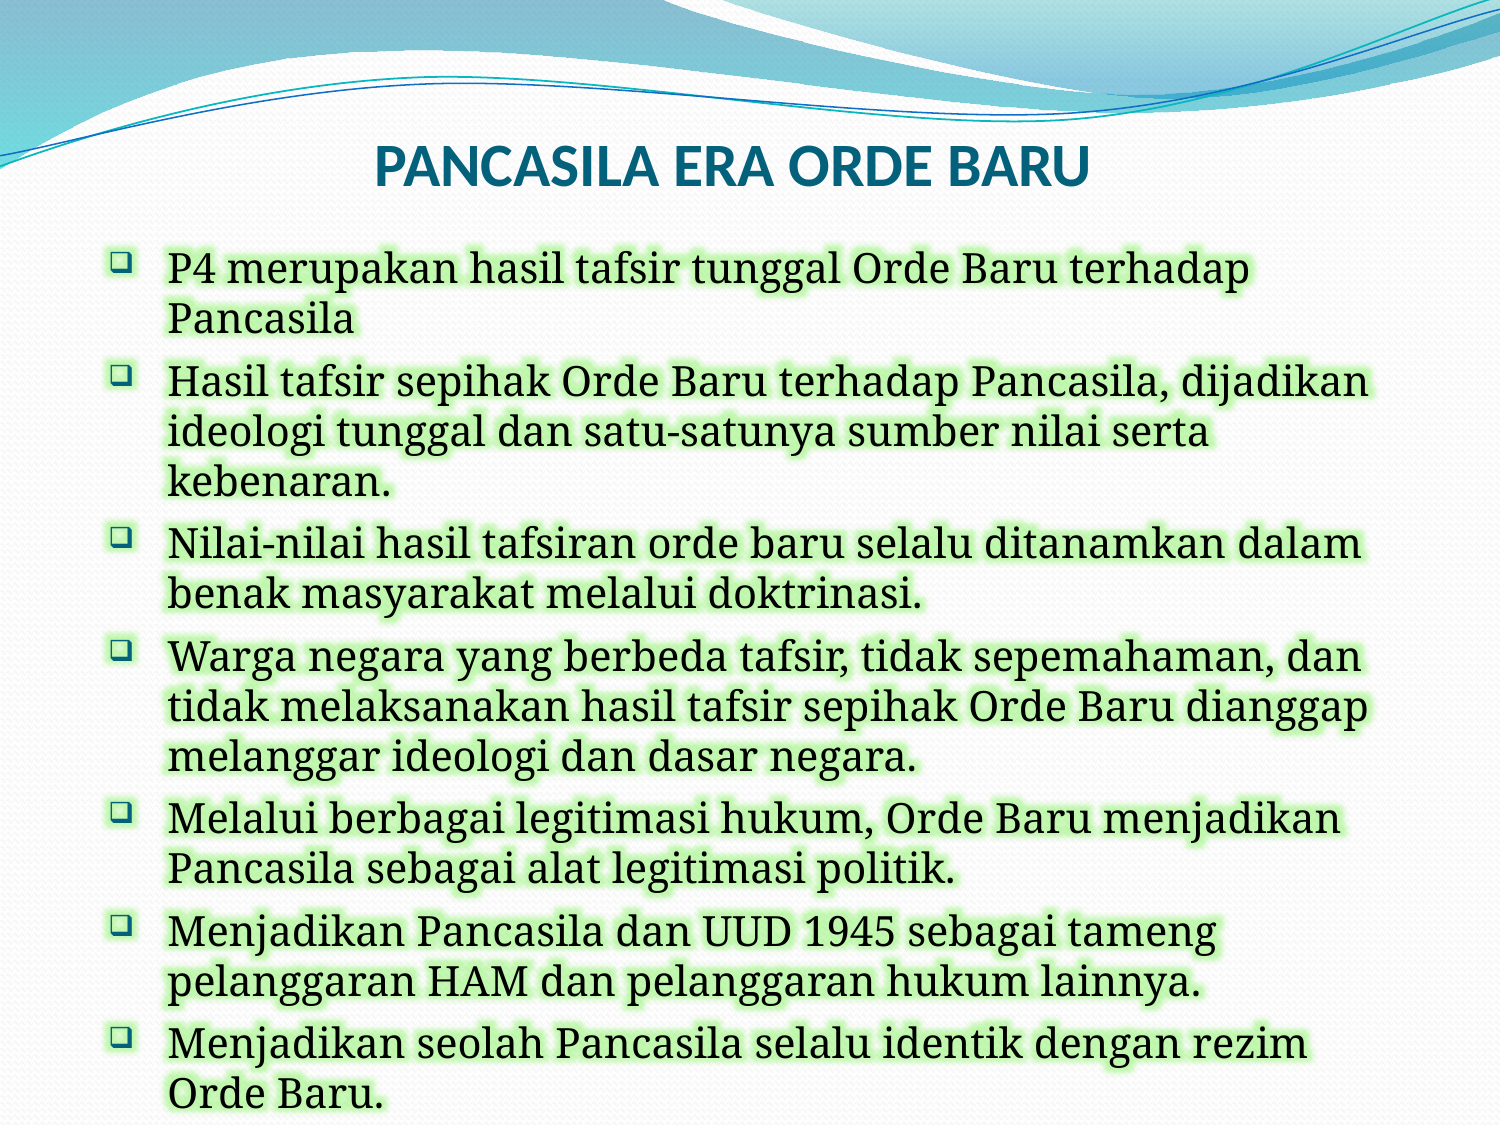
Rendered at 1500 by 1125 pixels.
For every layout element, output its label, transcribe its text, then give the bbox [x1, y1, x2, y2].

title PANCASILA ERA ORDE BARU [58, 117, 1409, 200]
text_box P4 merupakan hasil tafsir tunggal Orde Baru terhadap Pancasila Hasil tafsir sepihak Orde Baru terhadap Pancasila, dijadikan ideologi tunggal dan satu-satunya sumber nilai serta kebenaran. Nilai-nilai hasil tafsiran orde baru selalu ditanamkan dalam benak masyarakat melalui doktrinasi. Warga negara yang berbeda tafsir, tidak sepemahaman, dan tidak melaksanakan hasil tafsir sepihak Orde Baru dianggap melanggar ideologi dan dasar negara. Melalui berbagai legitimasi hukum, Orde Baru menjadikan Pancasila sebagai alat legitimasi politik. Menjadikan Pancasila dan UUD 1945 sebagai tameng pelanggaran HAM dan pelanggaran hukum lainnya. Menjadikan seolah Pancasila selalu identik dengan rezim Orde Baru. [93, 234, 1430, 1008]
